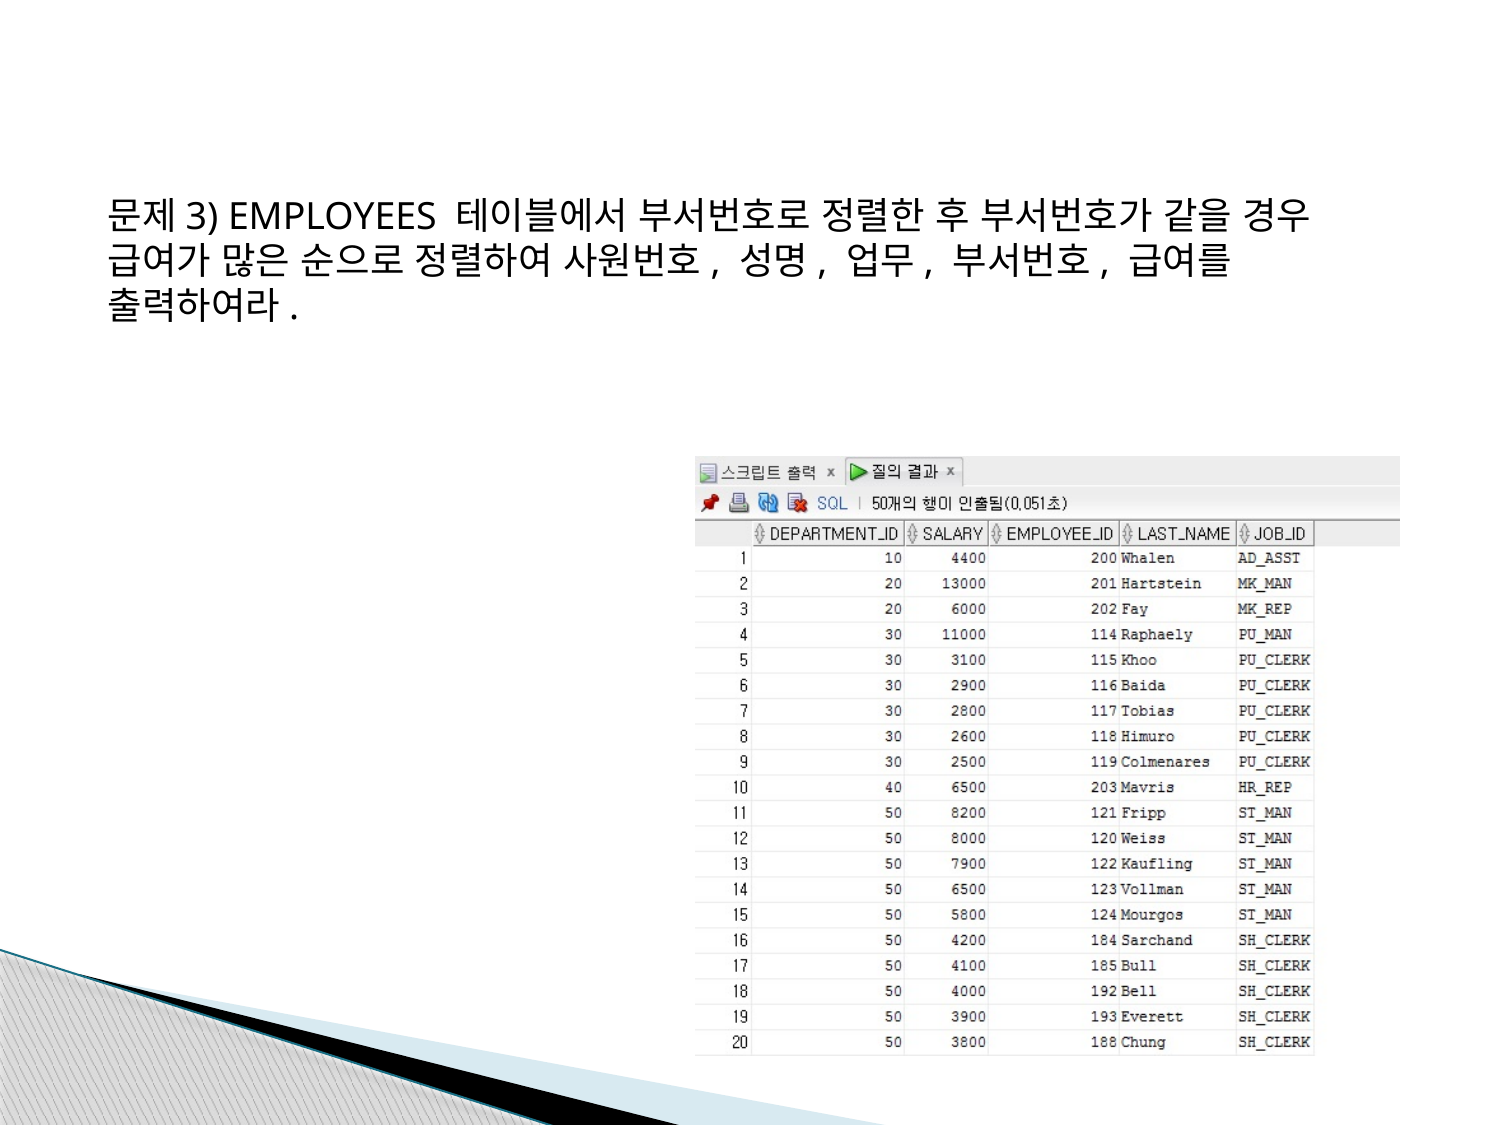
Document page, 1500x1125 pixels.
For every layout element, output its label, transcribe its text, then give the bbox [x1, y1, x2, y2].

list 문제3) EMPLOYEES 테이블에서 부서번호로 정렬한 후 부서번호가 같을 경우 급여가 많은 순으로 정렬하여 사원번호, 성명, 업무, 부서번호, 급여를 출력하여라. [75, 78, 1425, 986]
picture [694, 455, 1400, 1056]
